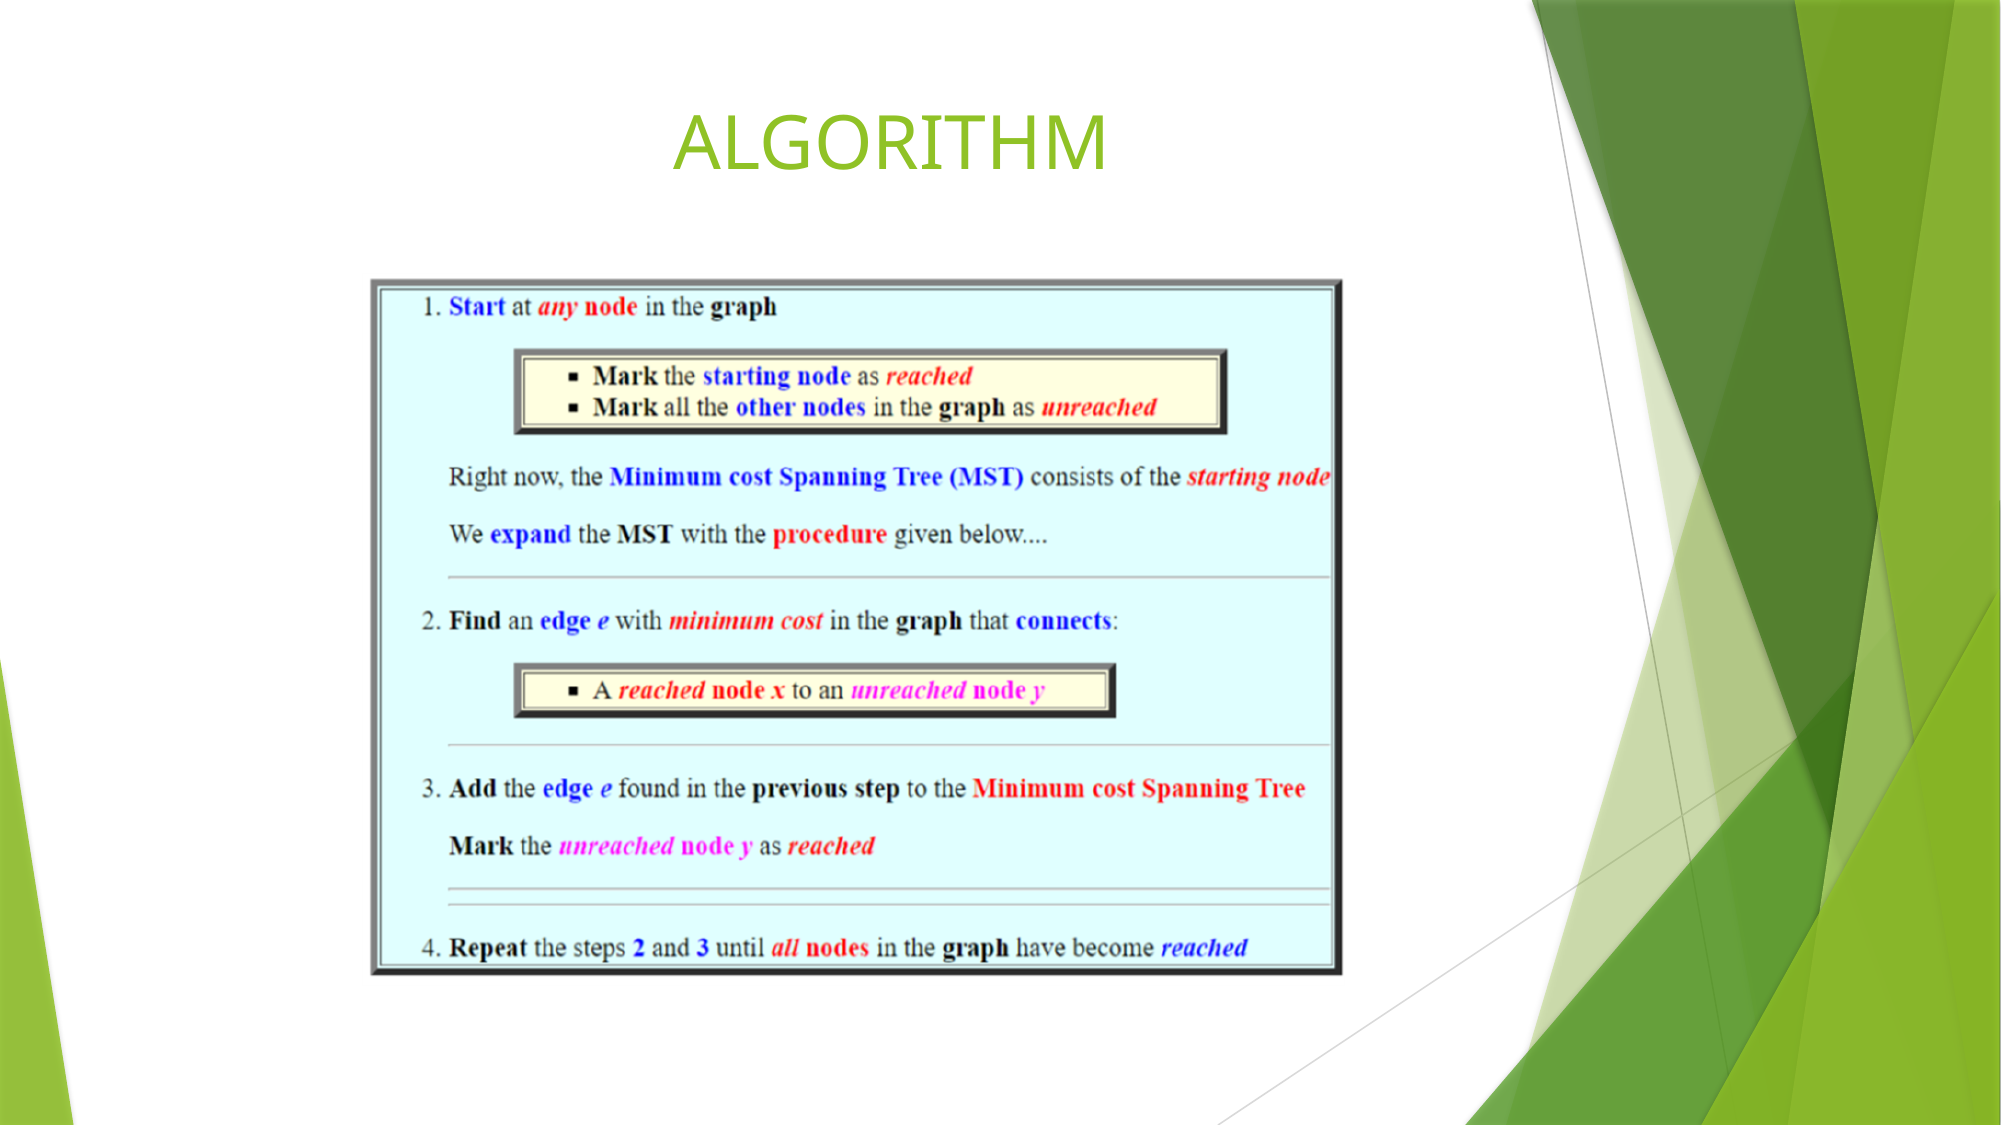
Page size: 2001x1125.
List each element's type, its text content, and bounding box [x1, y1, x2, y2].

title ALGORITHM [658, 86, 1217, 240]
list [361, 273, 1346, 987]
